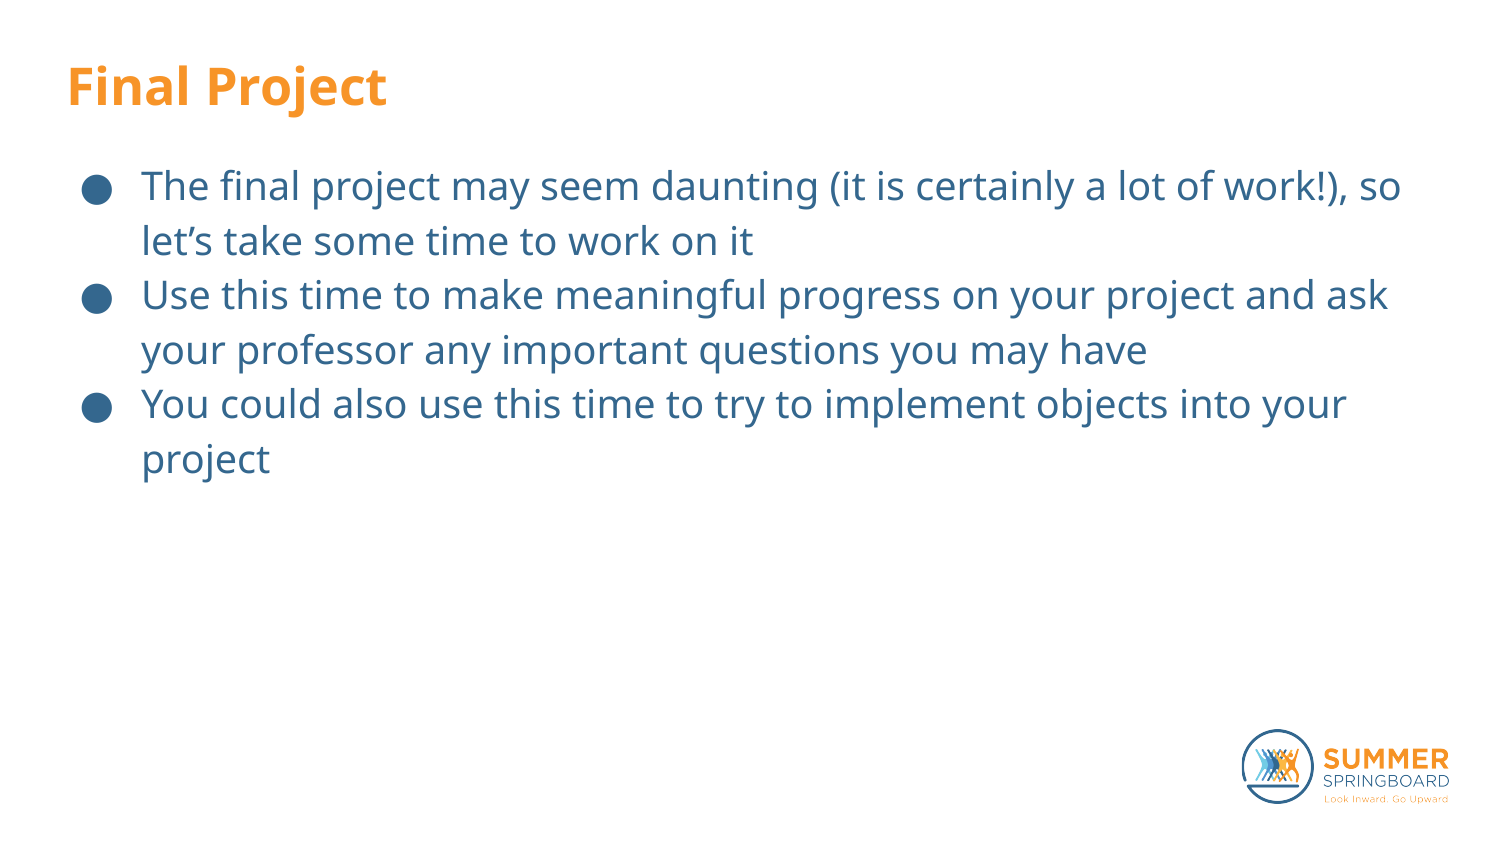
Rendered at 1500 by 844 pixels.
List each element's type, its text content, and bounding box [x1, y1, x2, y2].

picture [1241, 729, 1449, 804]
list The final project may seem daunting (it is certainly a lot of work!), so let’s take some time to work on it Use this time to make meaningful progress on your project and ask your professor any important questions you may have You could also use this time to try to implement objects into your project [51, 139, 1449, 714]
title Final Project [51, 26, 1449, 139]
